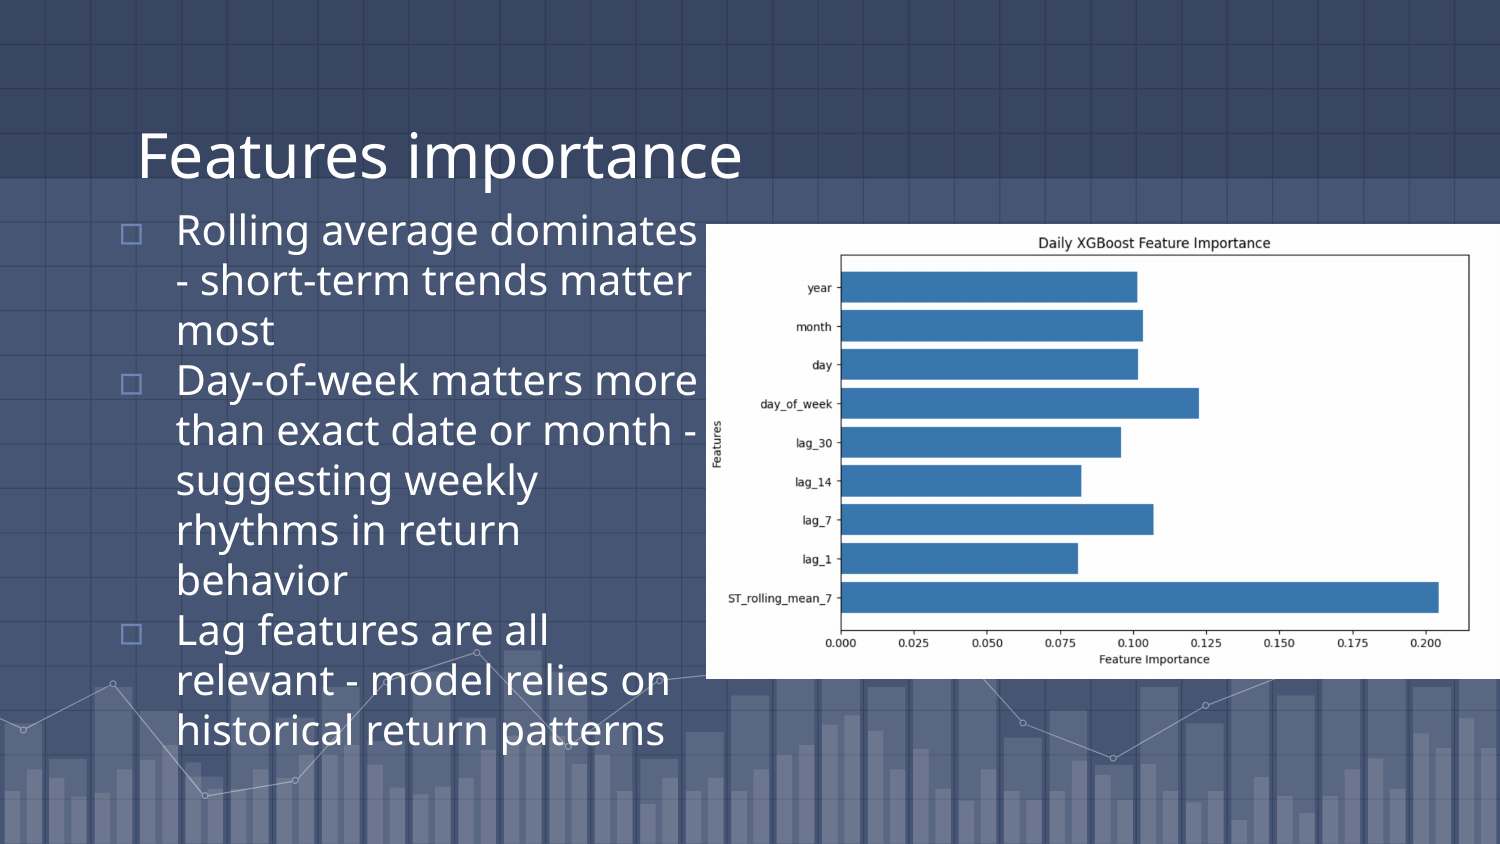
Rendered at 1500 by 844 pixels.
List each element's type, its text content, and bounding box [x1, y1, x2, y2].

title Features importance [121, 65, 1383, 207]
picture [706, 224, 1500, 679]
list Rolling average dominates - short-term trends matter most Day-of-week matters more than exact date or month - suggesting weekly rhythms in return behavior Lag features are all relevant - model relies on historical return patterns [85, 189, 715, 698]
